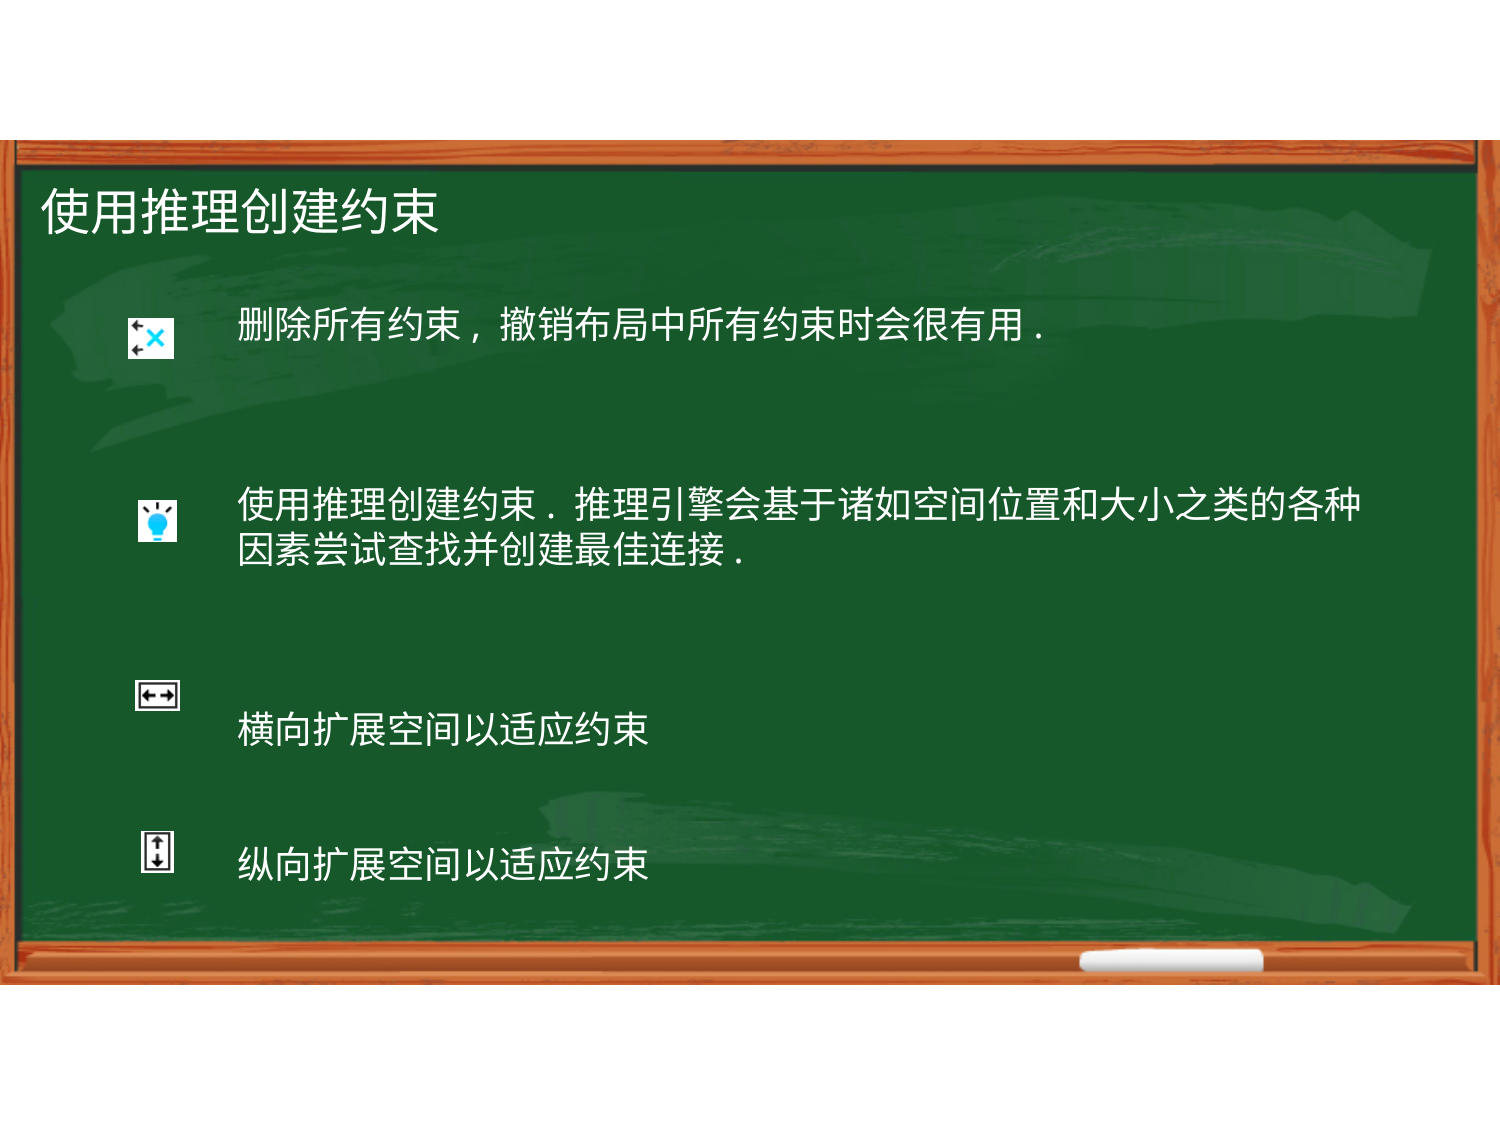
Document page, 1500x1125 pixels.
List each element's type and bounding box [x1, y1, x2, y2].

picture [0, 140, 1500, 985]
